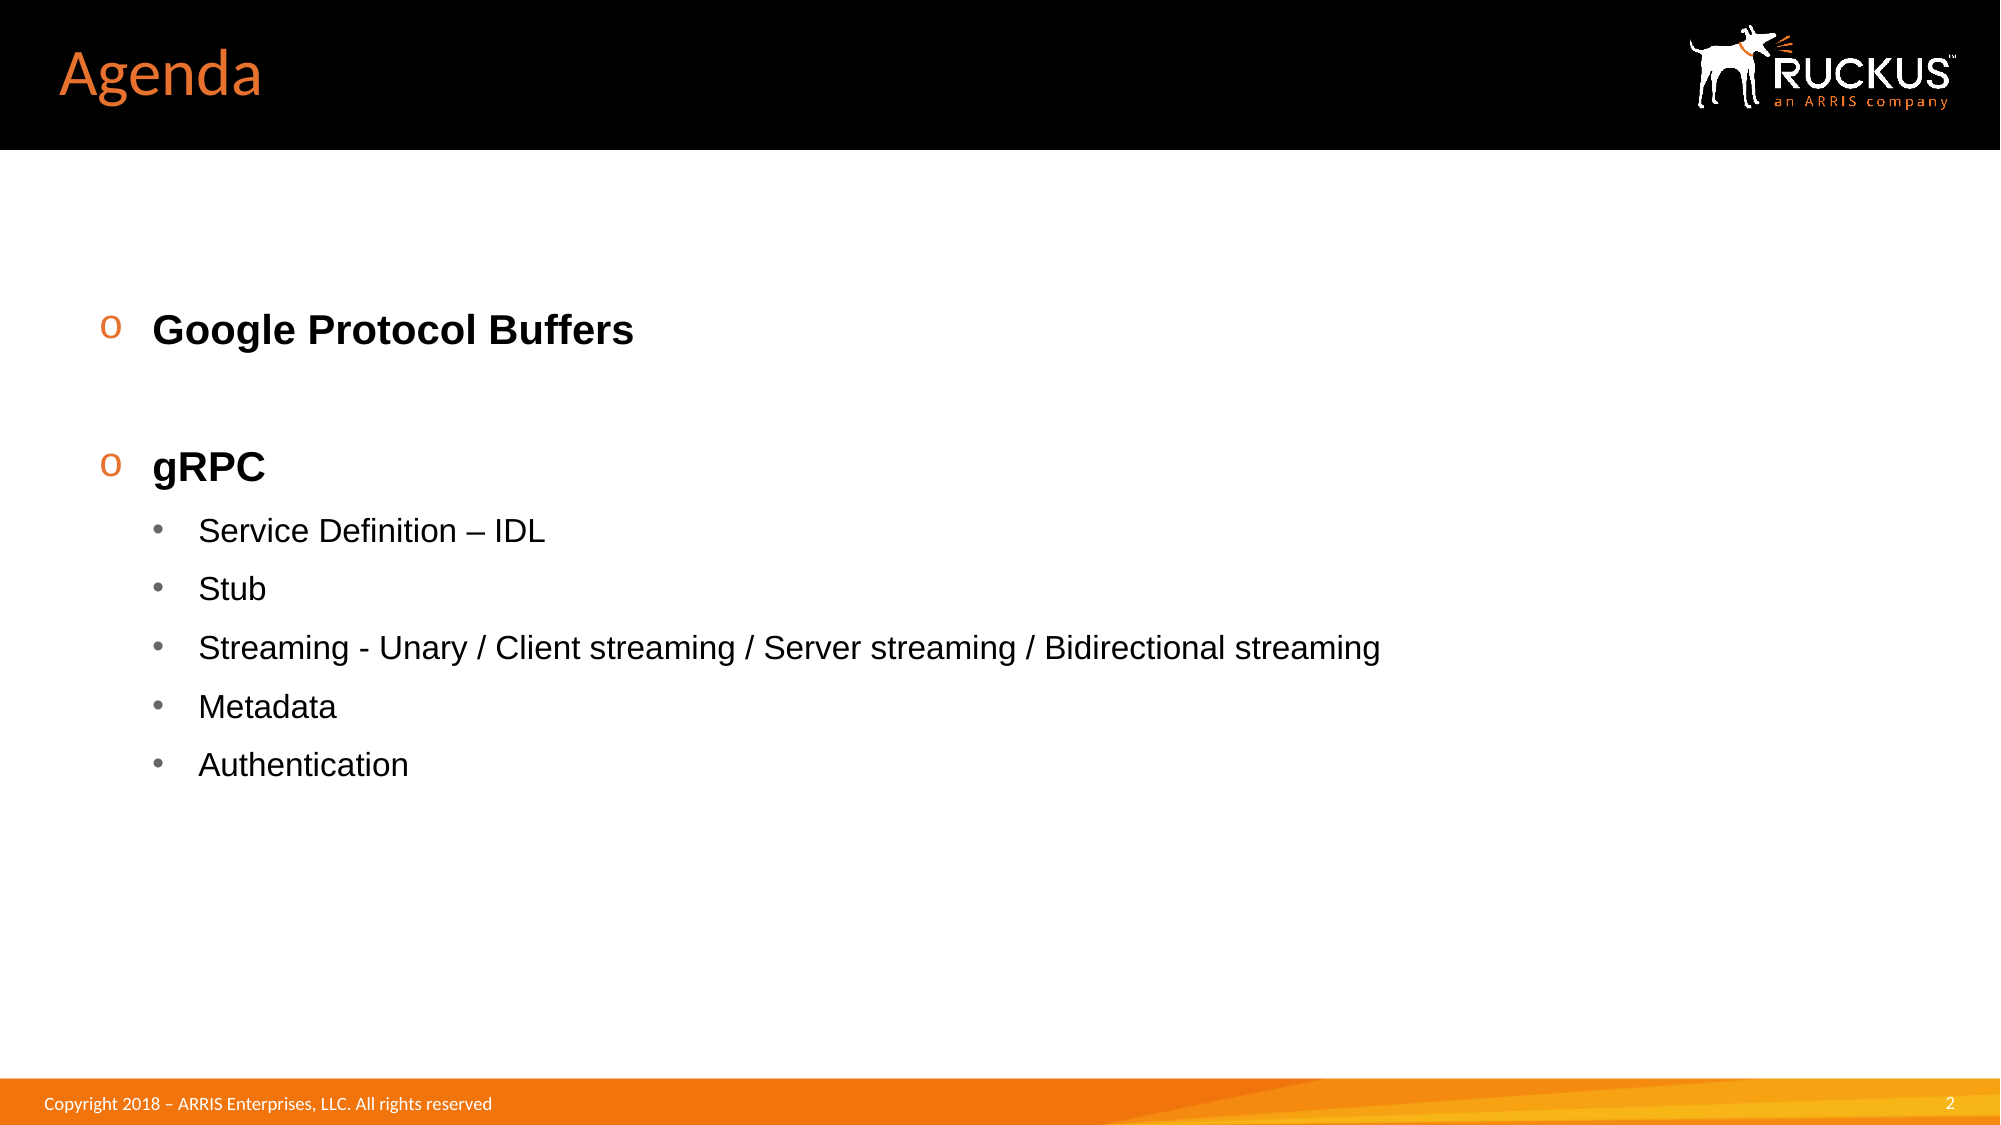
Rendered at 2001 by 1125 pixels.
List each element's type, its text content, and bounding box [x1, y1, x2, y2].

title Agenda [44, 0, 1613, 150]
text_box Google Protocol Buffers gRPC Service Definition – IDL Stub Streaming - Unary / Client streaming / Server streaming / Bidirectional streaming Metadata Authentication [80, 226, 1925, 1050]
picture [1656, 0, 1989, 147]
picture [0, 1078, 2000, 1125]
slide_number 2 [1866, 1086, 1956, 1117]
